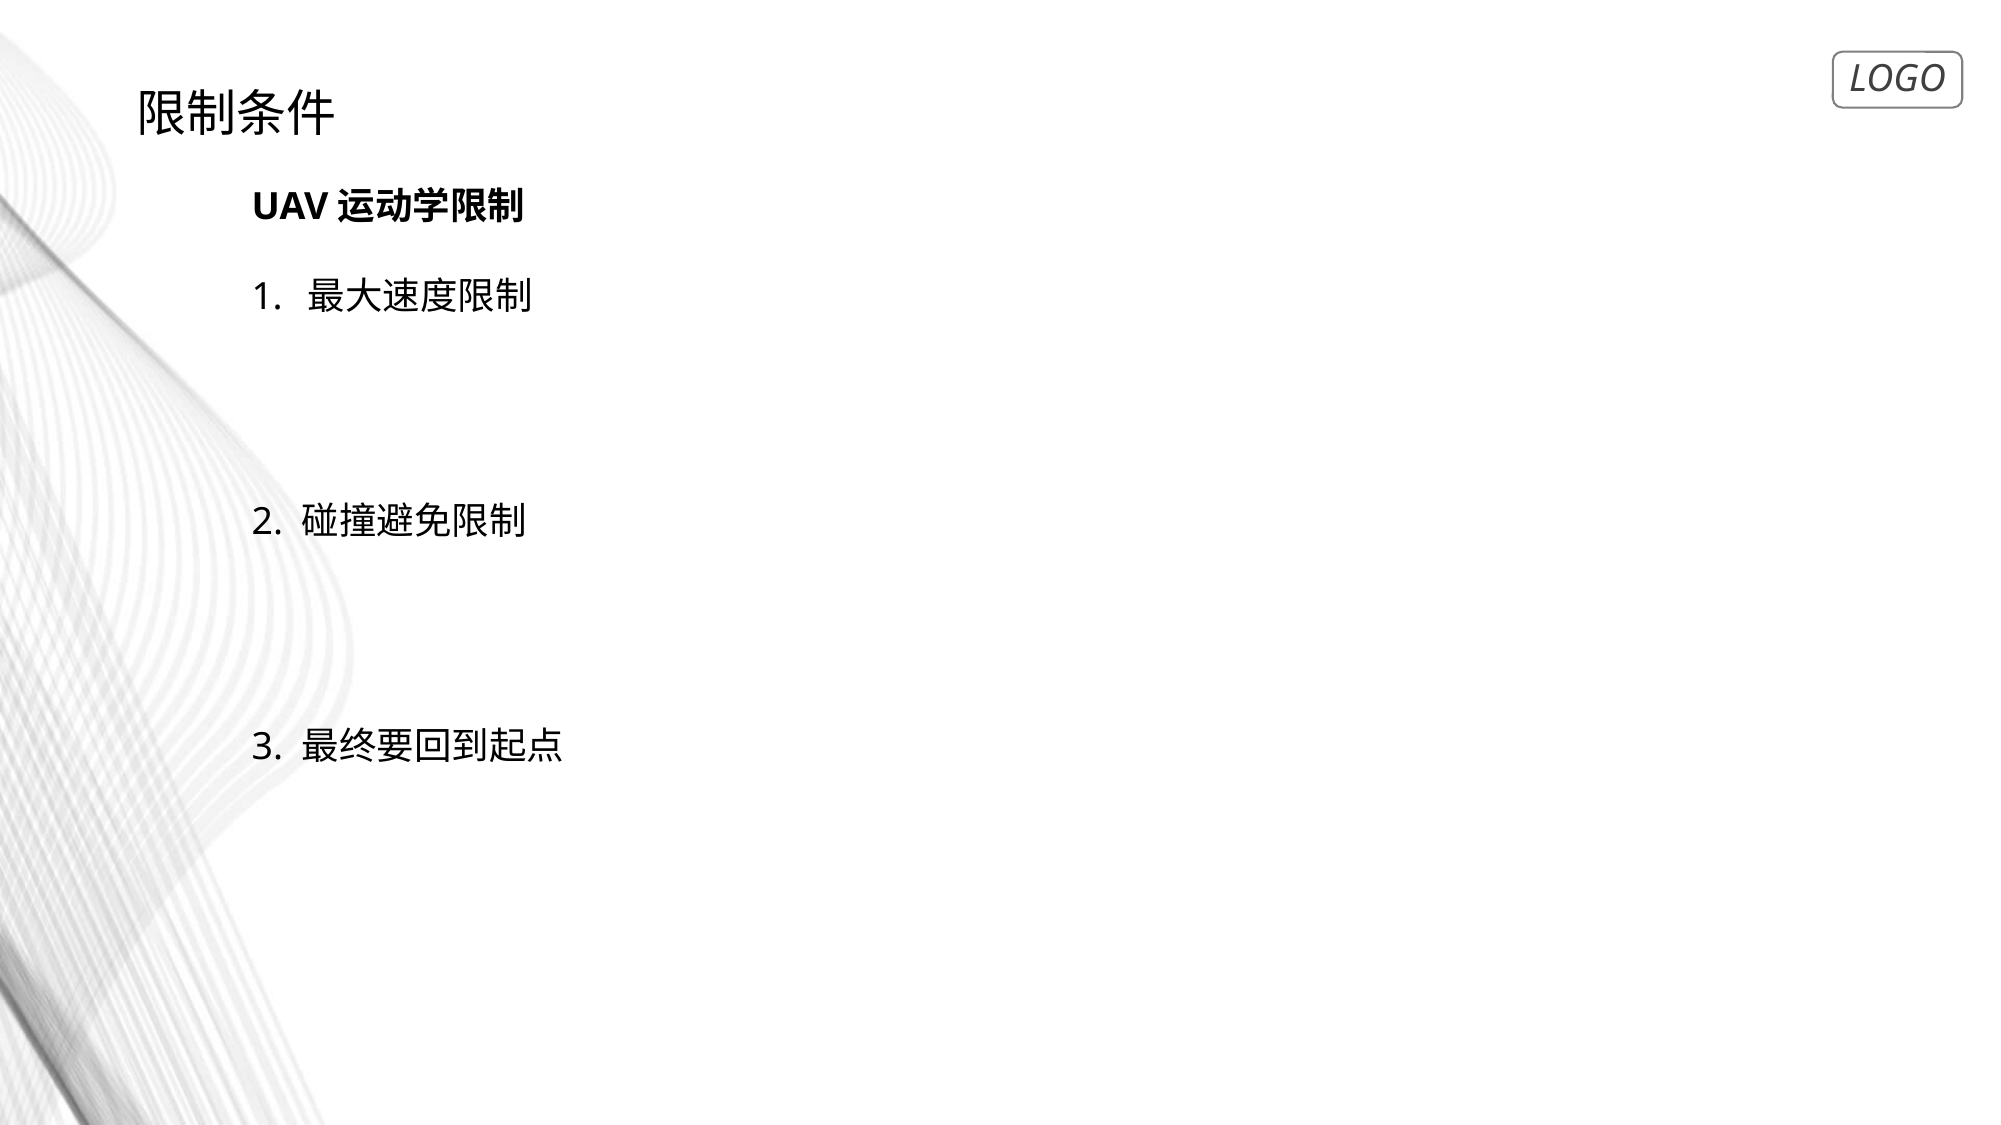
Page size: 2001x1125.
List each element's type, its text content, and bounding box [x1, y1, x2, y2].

text_box 限制条件 [121, 74, 432, 150]
picture [0, 0, 2000, 1125]
